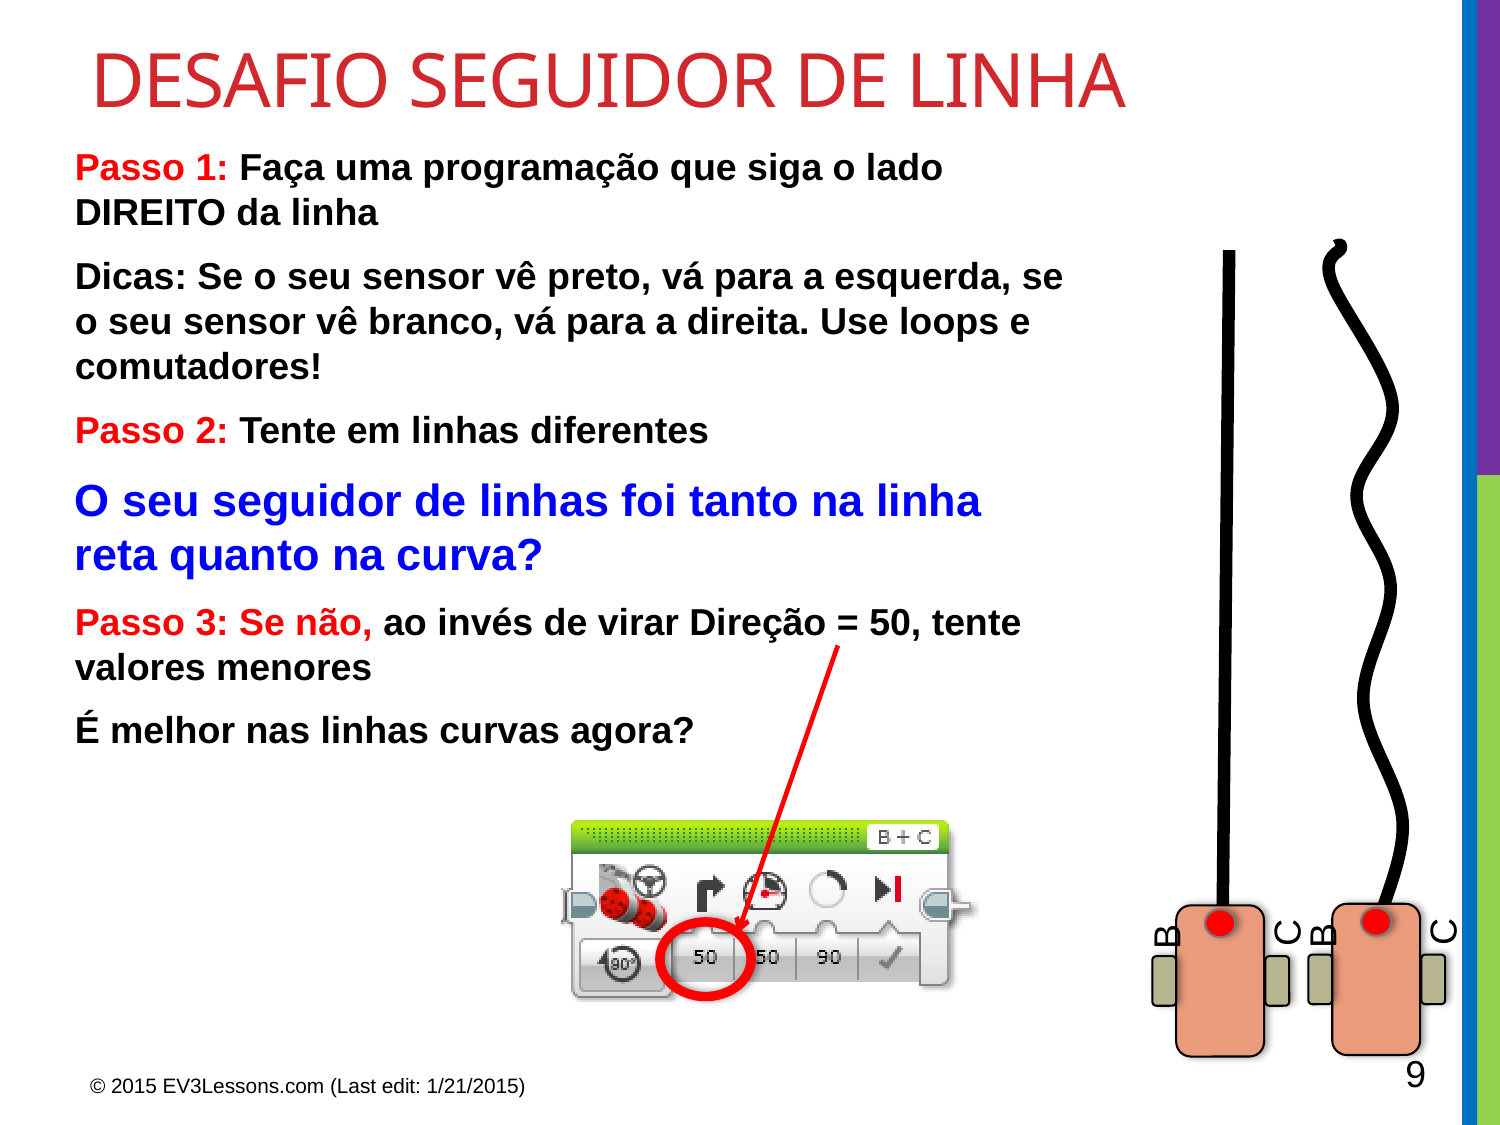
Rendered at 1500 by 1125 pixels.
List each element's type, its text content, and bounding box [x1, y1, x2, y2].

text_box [737, 644, 839, 934]
slide_number 9 [1390, 1042, 1500, 1103]
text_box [1139, 895, 1297, 1062]
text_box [1221, 249, 1230, 890]
title Desafio seguidor de linha [75, 25, 1428, 250]
text_box [1326, 242, 1406, 889]
footer © 2015 EV3Lessons.com (Last edit: 1/21/2015) [75, 1065, 638, 1112]
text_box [1295, 894, 1453, 1060]
picture [561, 797, 981, 1030]
list Passo 1: Faça uma programação que siga o lado DIREITO da linha Dicas: Se o seu sensor vê preto, vá para a esquerda, se o seu sensor vê branco, vá para a direita. Use loops e comutadores! Passo 2: Tente em linhas diferentes O seu seguidor de linhas foi tanto na linha reta quanto na curva? Passo 3: Se não, ao invés de virar Direção = 50, tente valores menores É melhor nas linhas curvas agora? [59, 135, 1091, 766]
